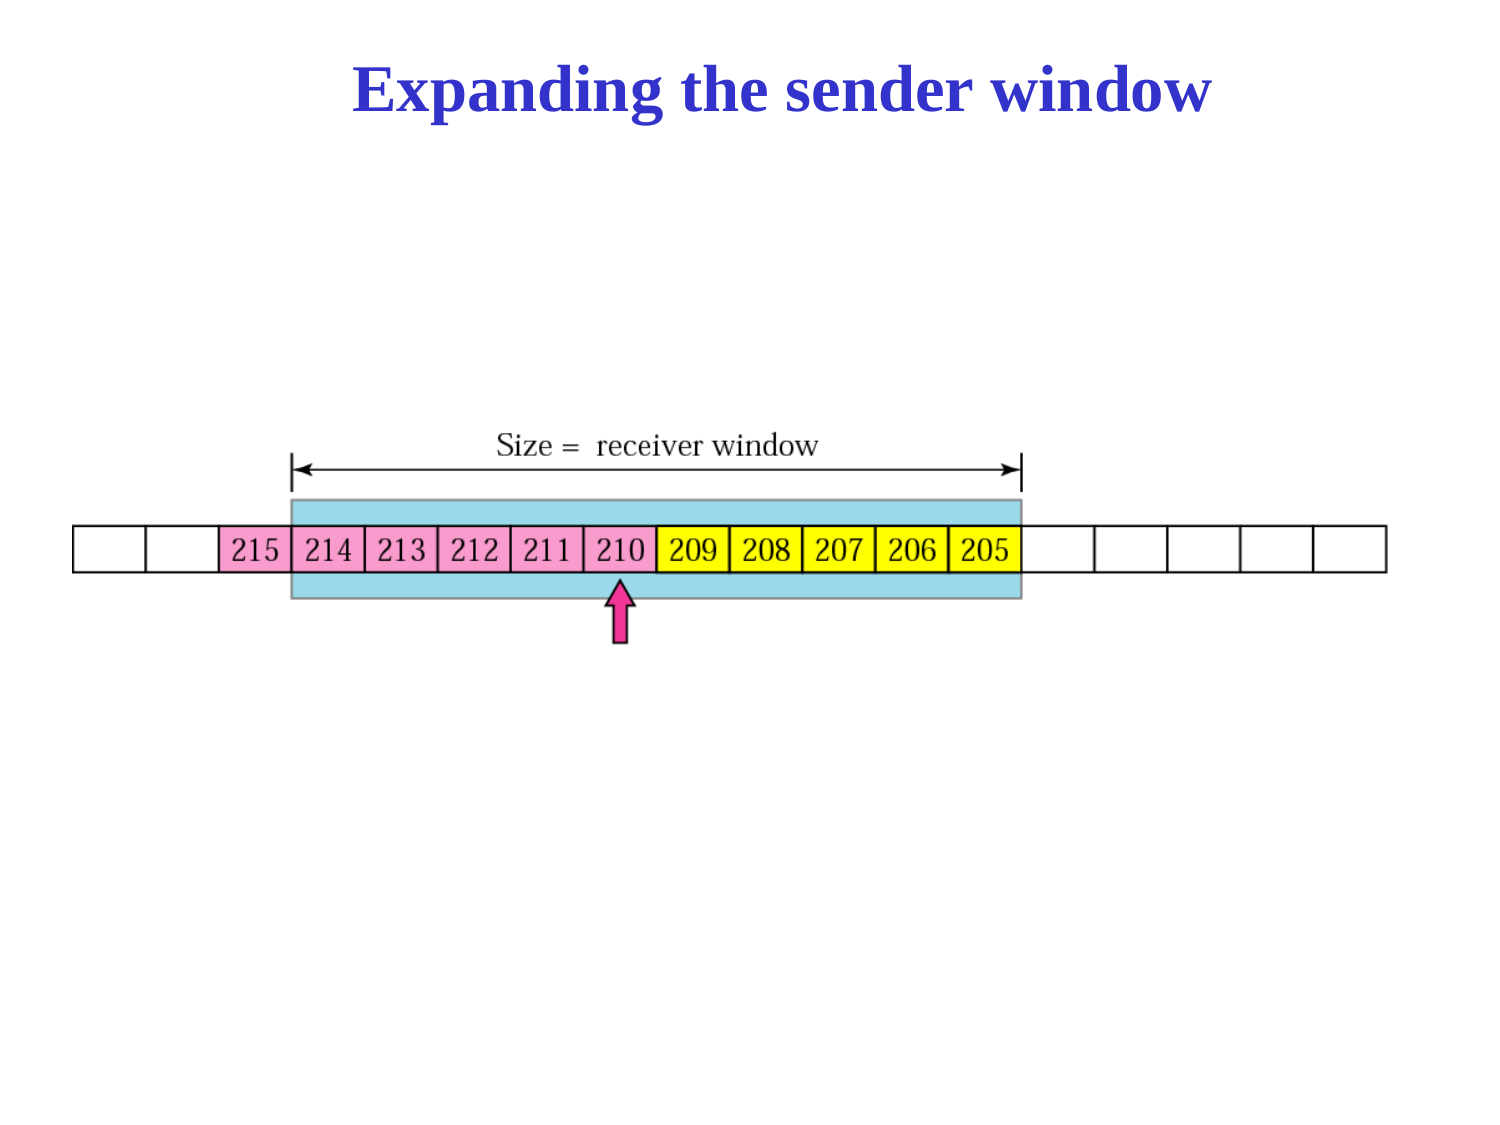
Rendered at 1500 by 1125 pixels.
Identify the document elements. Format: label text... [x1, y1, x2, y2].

text_box Expanding the sender window [337, 37, 1229, 133]
picture [72, 426, 1388, 645]
